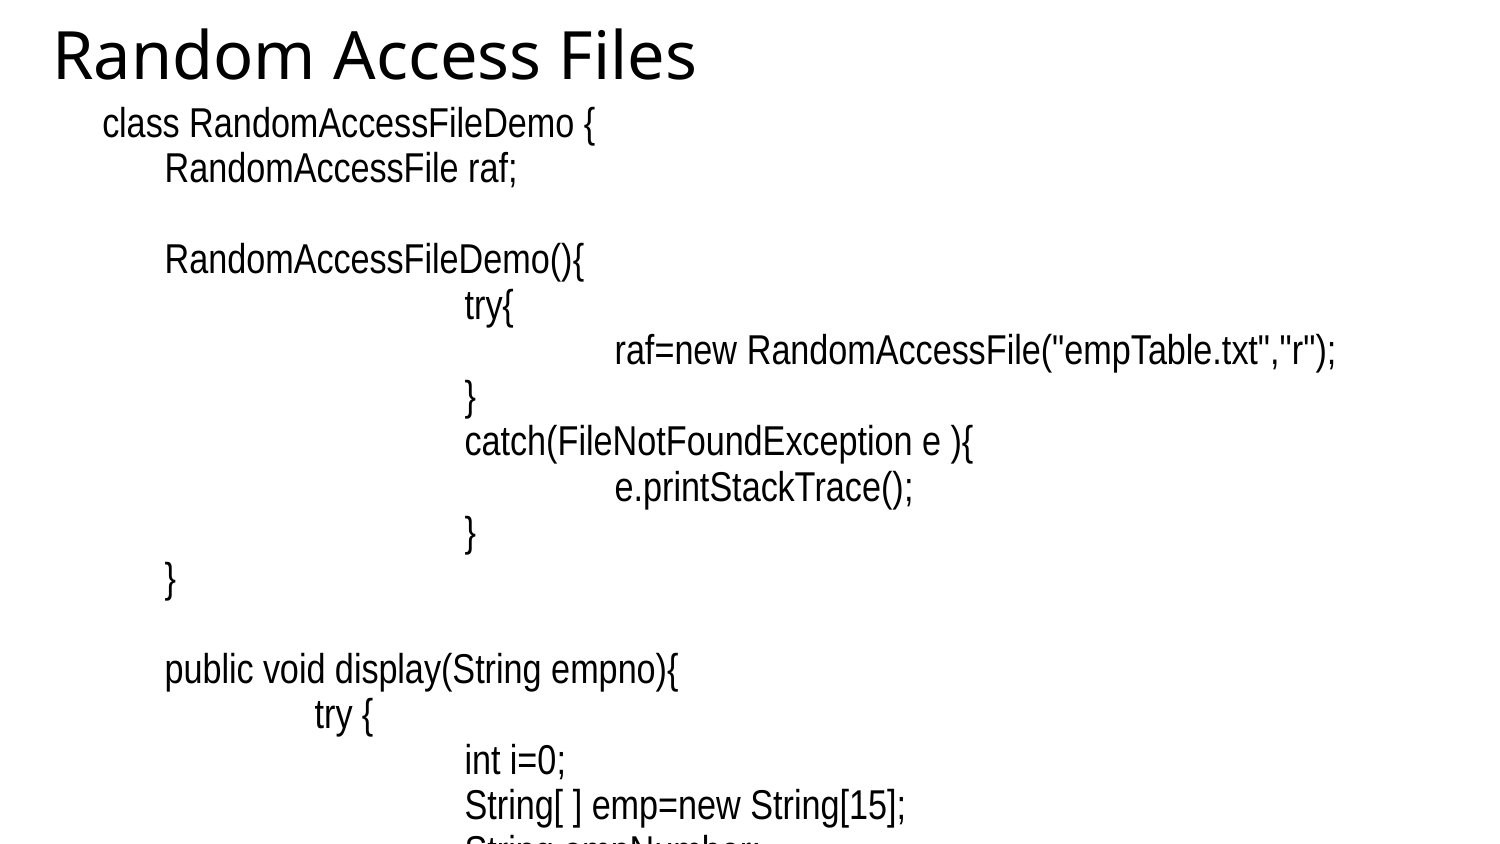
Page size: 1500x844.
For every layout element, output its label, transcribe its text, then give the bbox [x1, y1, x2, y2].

text_box Random Access Files [37, 0, 1462, 103]
text_box class RandomAccessFileDemo { RandomAccessFile raf; RandomAccessFileDemo(){ try{ raf=new RandomAccessFile("empTable.txt","r"); } catch(FileNotFoundException e ){ e.printStackTrace(); } } public void display(String empno){ try { int i=0; String[ ] emp=new String[15]; String empNumber; [87, 103, 1412, 760]
